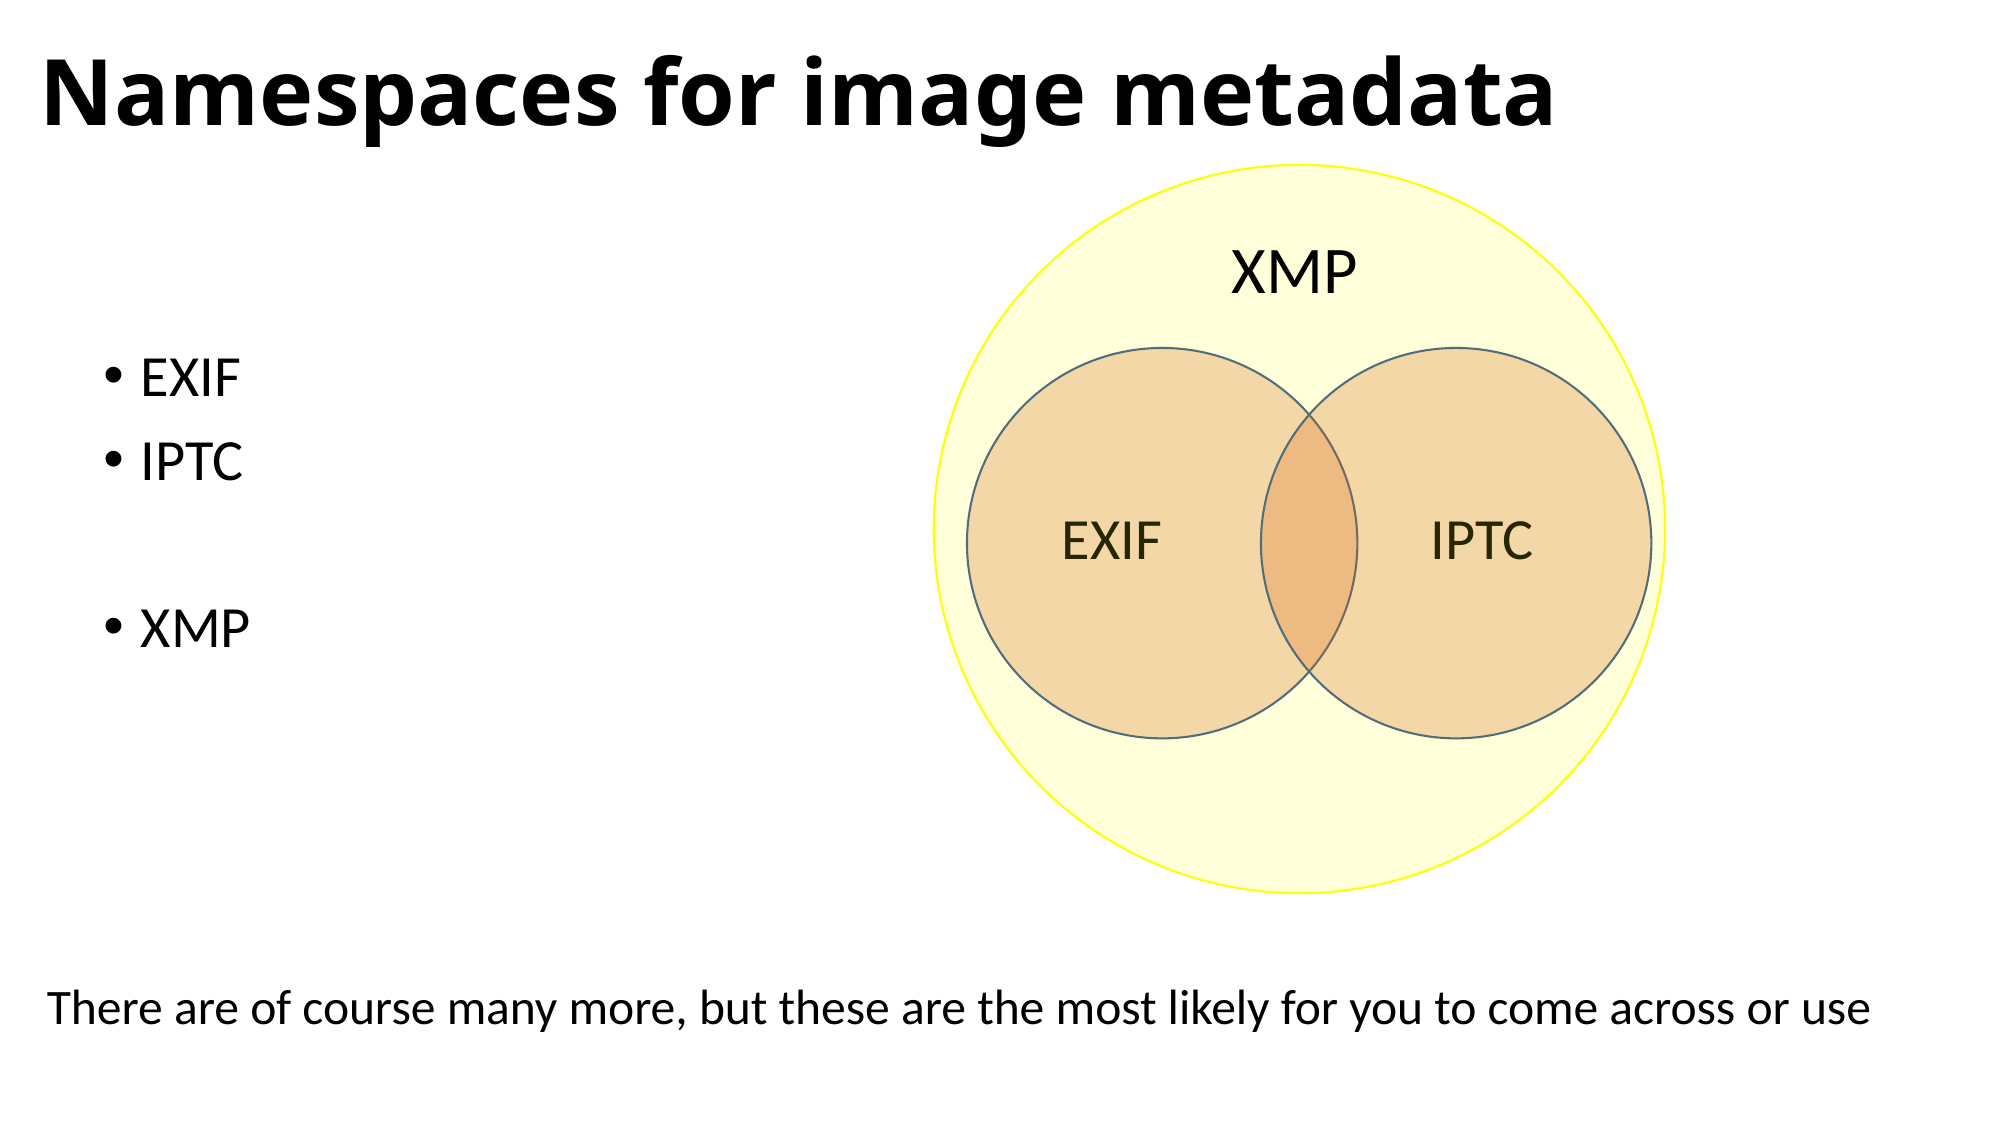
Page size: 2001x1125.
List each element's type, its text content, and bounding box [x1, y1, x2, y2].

list EXIF IPTC XMP [88, 338, 1975, 1081]
title Namespaces for image metadata [24, 0, 1878, 208]
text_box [933, 164, 1666, 894]
text_box There are of course many more, but these are the most likely for you to come across or use [24, 973, 1941, 1081]
